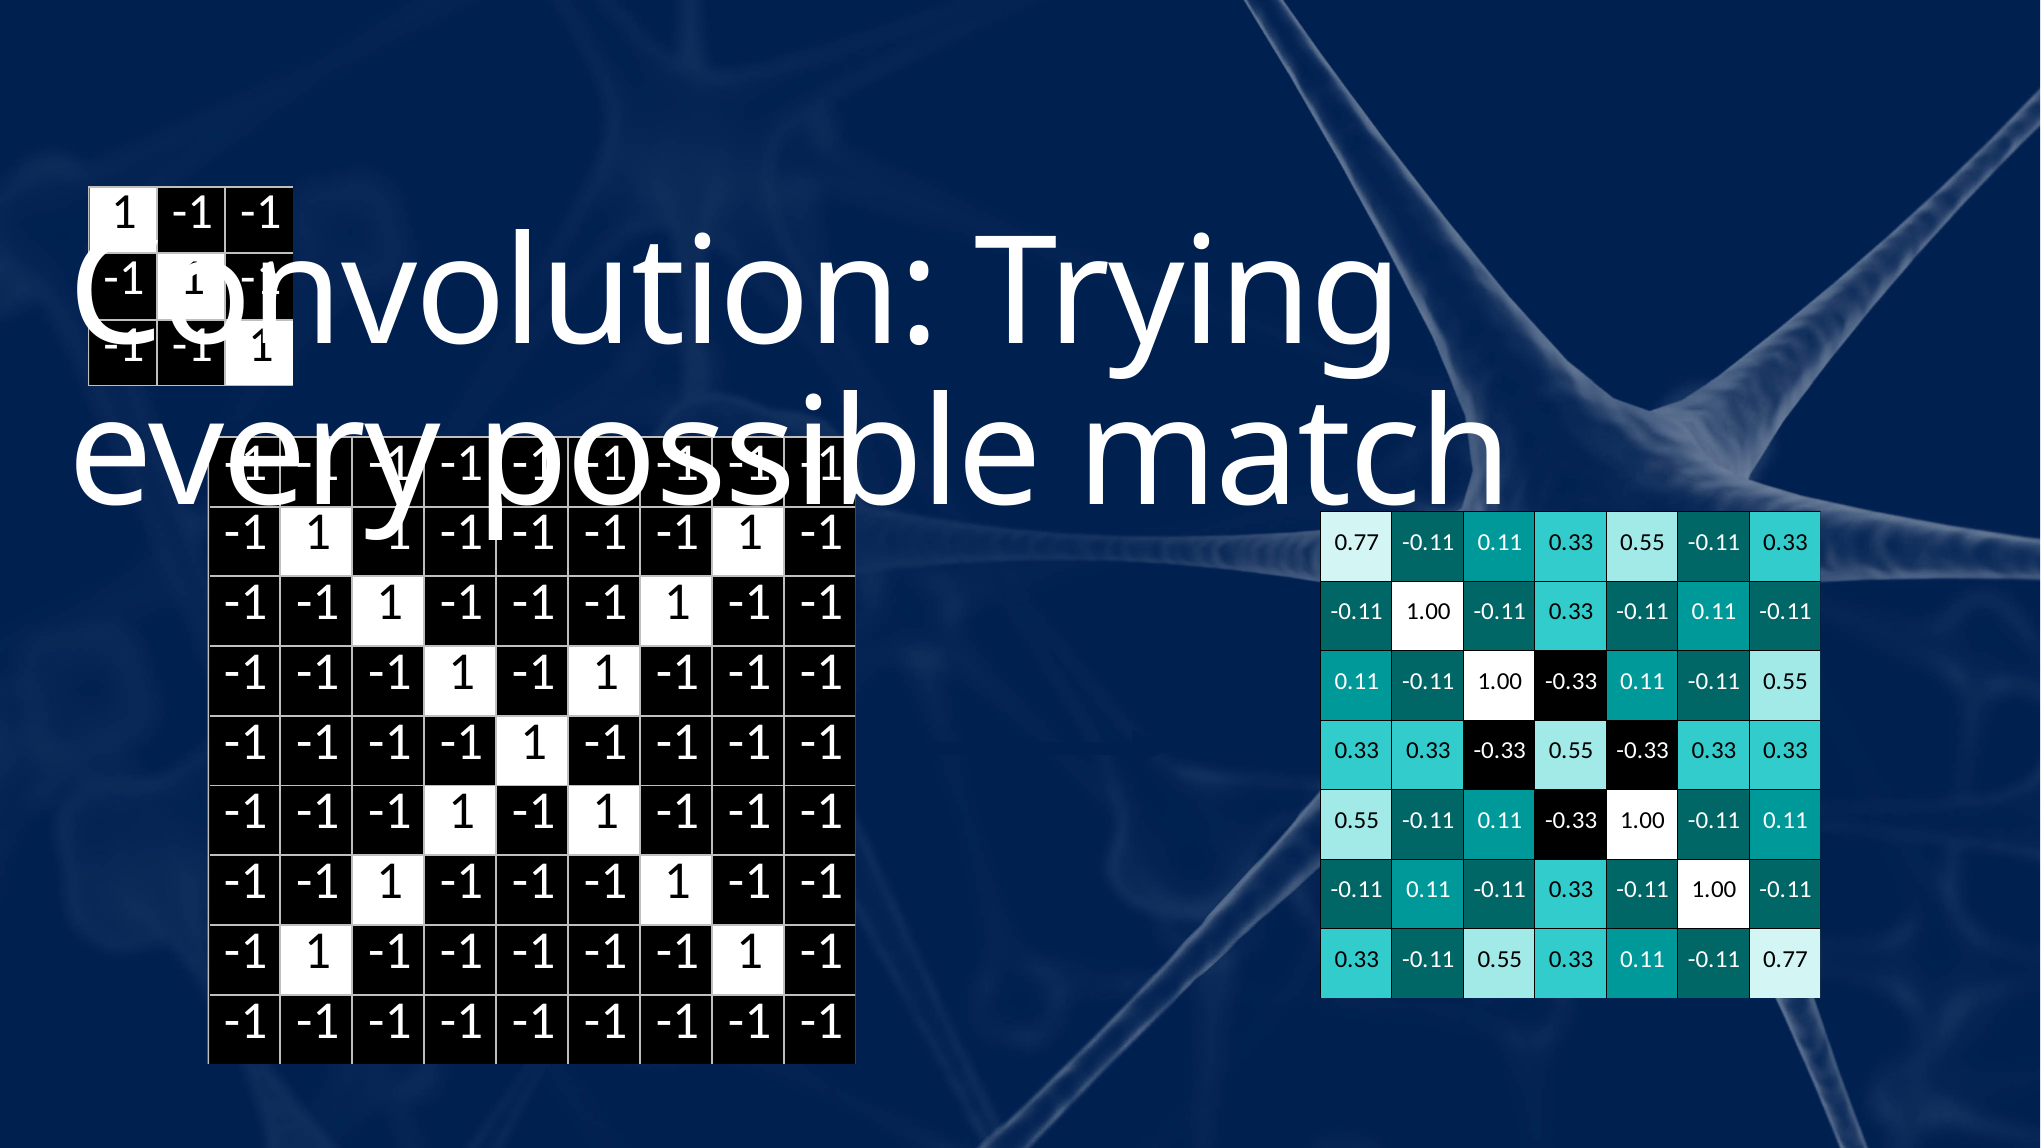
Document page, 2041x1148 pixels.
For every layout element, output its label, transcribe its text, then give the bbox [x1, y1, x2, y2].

picture [0, 0, 2041, 1148]
title Convolution: Trying every possible match [45, 198, 1695, 649]
